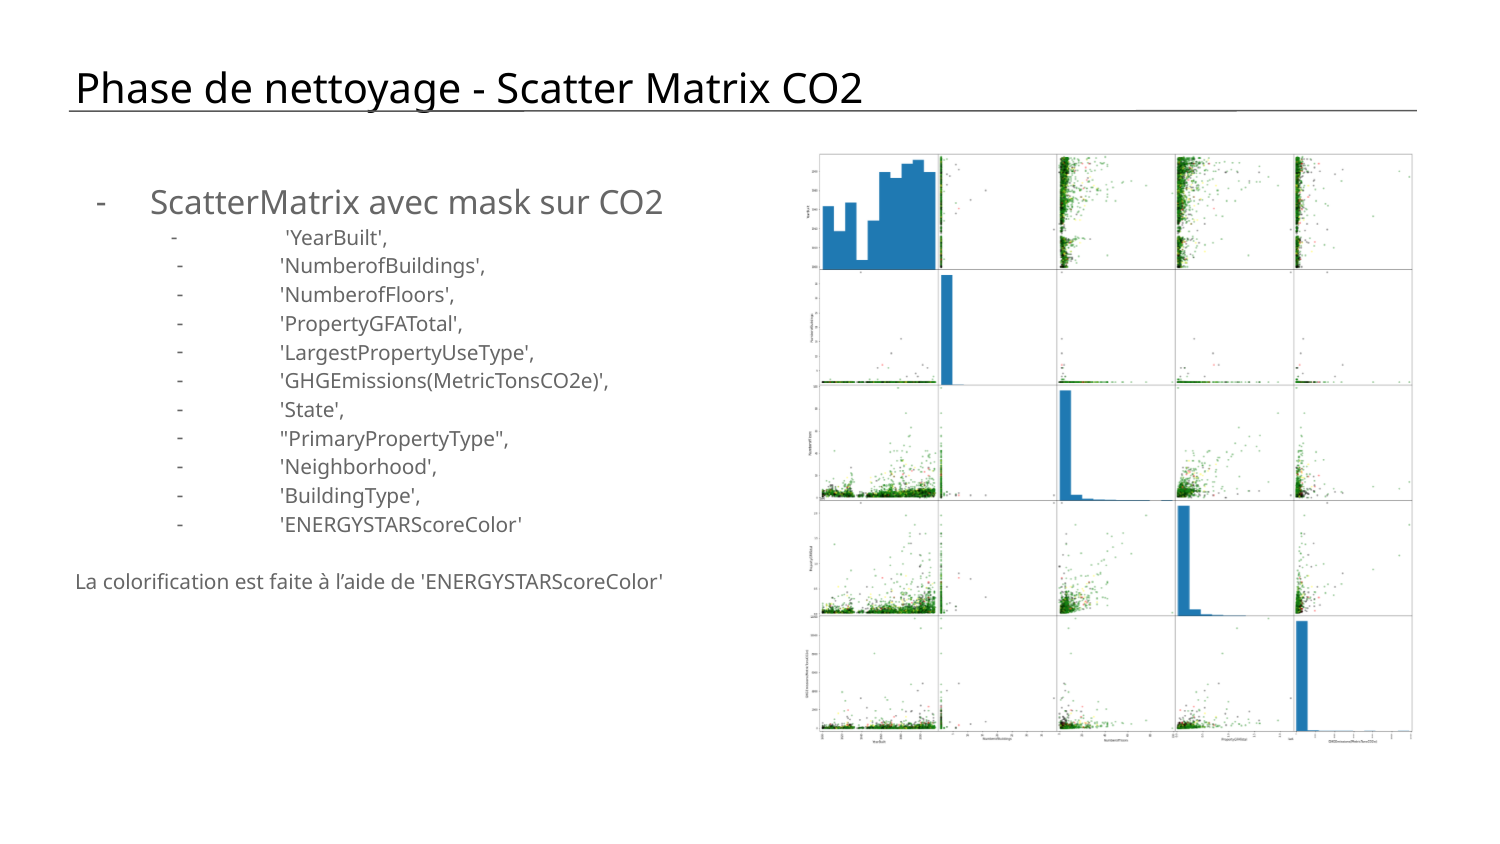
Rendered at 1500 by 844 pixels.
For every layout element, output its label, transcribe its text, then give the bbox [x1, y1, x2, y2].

text_box Phase de nettoyage - Scatter Matrix CO2 [59, 47, 912, 128]
subtitle ScatterMatrix avec mask sur CO2 'YearBuilt', 'NumberofBuildings', 'NumberofFloors', 'PropertyGFATotal', 'LargestPropertyUseType', 'GHGEmissions(MetricTonsCO2e)', 'State', "PrimaryPropertyType", 'Neighborhood', 'BuildingType', 'ENERGYSTARScoreColor' La colorification est faite à l’aide de 'ENERGYSTARScoreColor' [60, 159, 767, 770]
picture [789, 146, 1417, 746]
